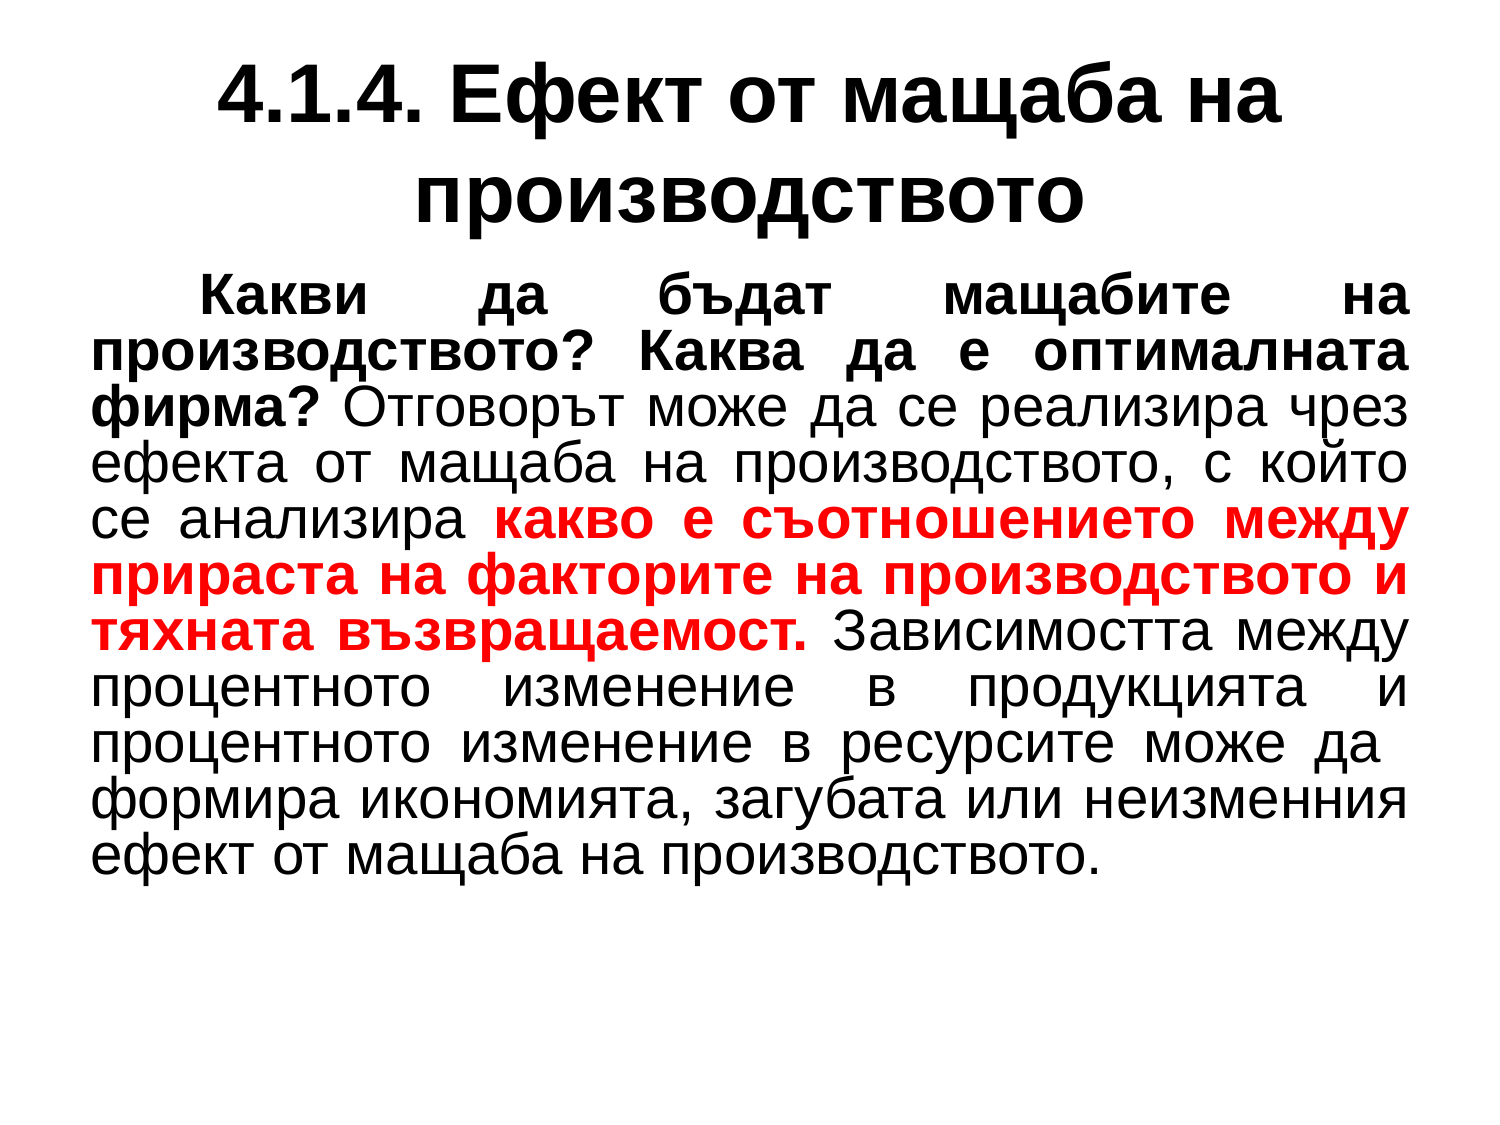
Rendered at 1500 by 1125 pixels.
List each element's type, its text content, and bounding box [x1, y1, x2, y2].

list Какви да бъдат мащабите на производството? Каква да е оптималната фирма? Отговорът може да се реализира чрез ефекта от мащаба на производството, с който се анализира какво е съотношението между прираста на факторите на производството и тяхната възвращаемост. Зависимостта между процентното изменение в продукцията и процентното изменение в ресурсите може да формира икономията, загубата или неизменния ефект от мащаба на производството. [75, 262, 1425, 1005]
title 4.1.4. Ефект от мащаба на производството [75, 45, 1425, 233]
